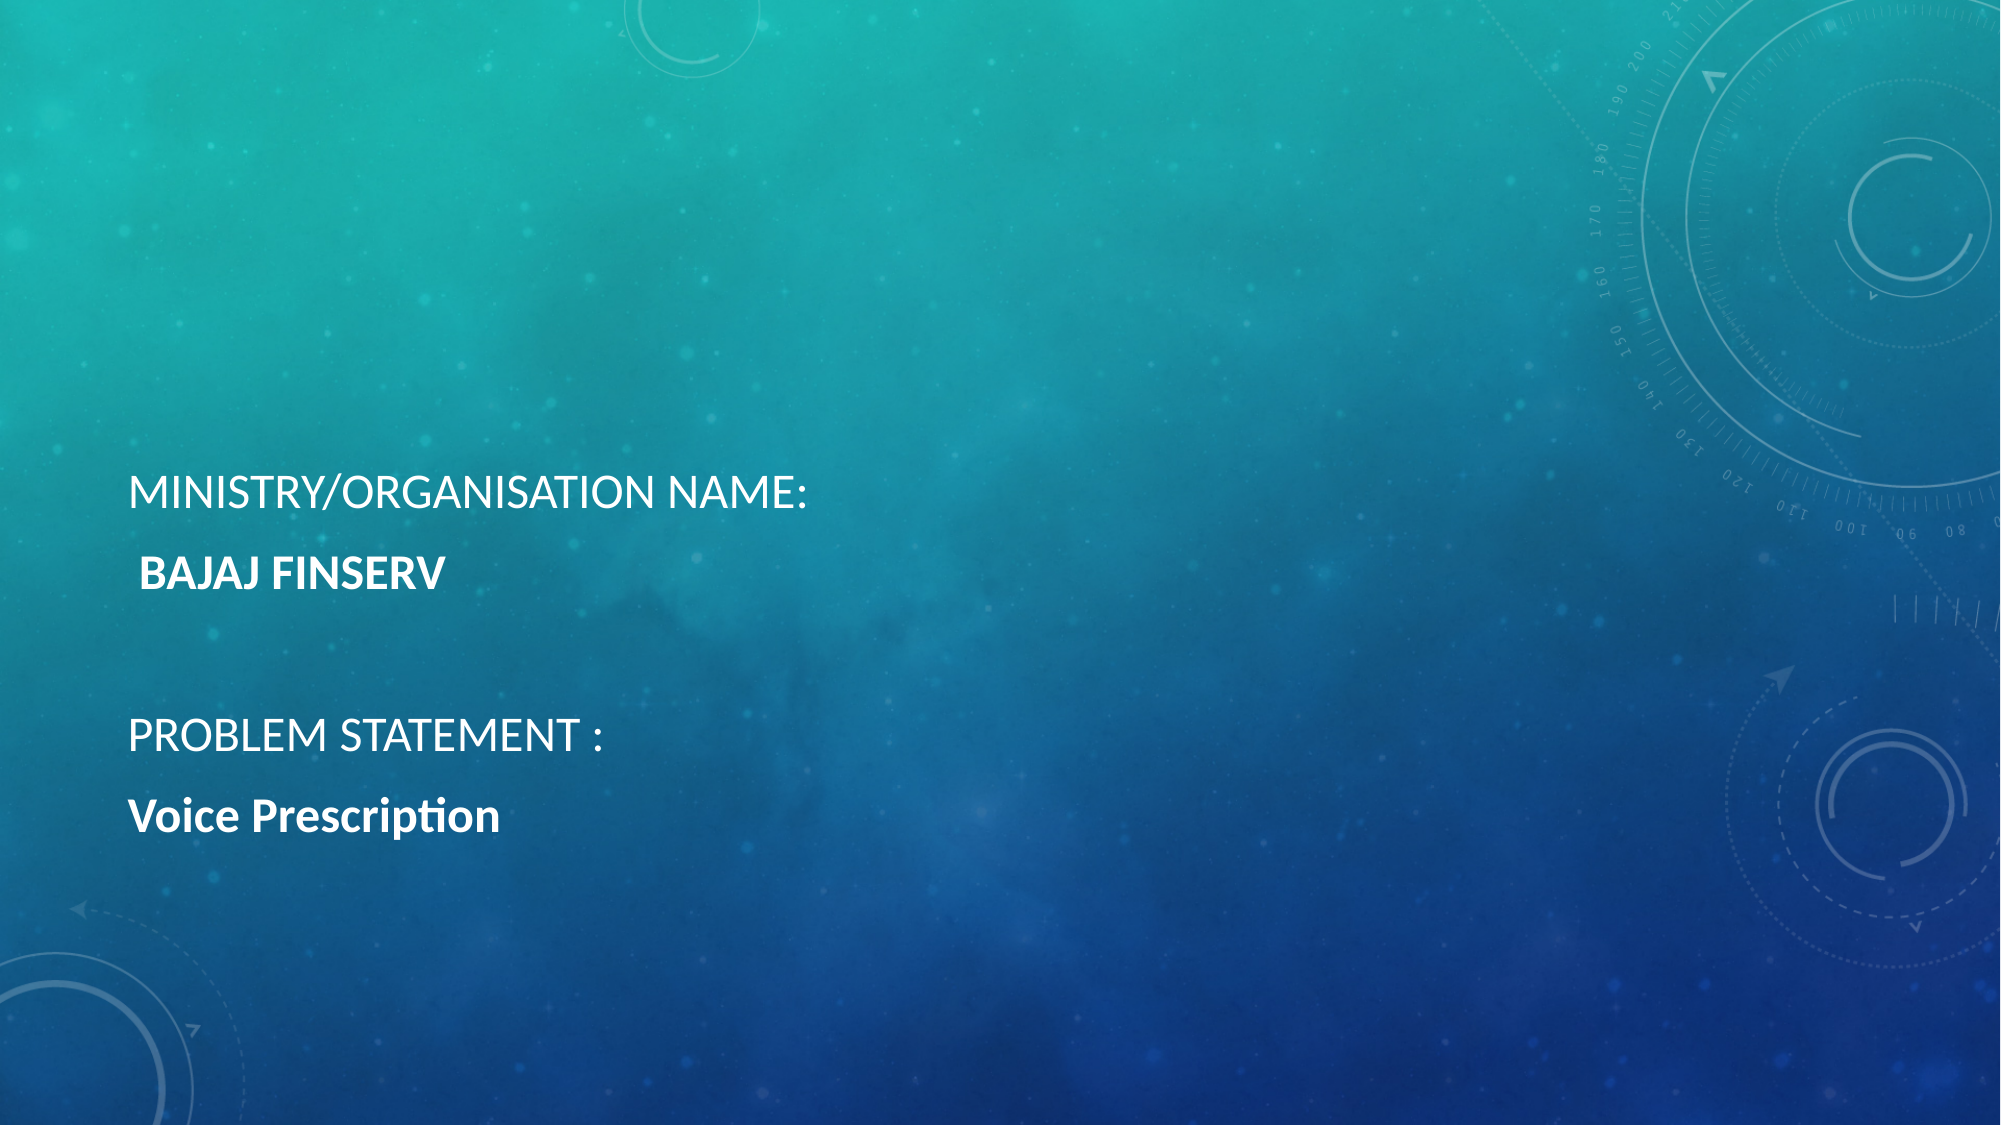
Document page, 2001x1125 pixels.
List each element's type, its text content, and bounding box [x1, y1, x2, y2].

list MINISTRY/ORGANISATION NAME: BAJAJ FINSERV PROBLEM STATEMENT : Voice Prescription [112, 351, 1775, 950]
picture [0, 0, 2001, 1125]
